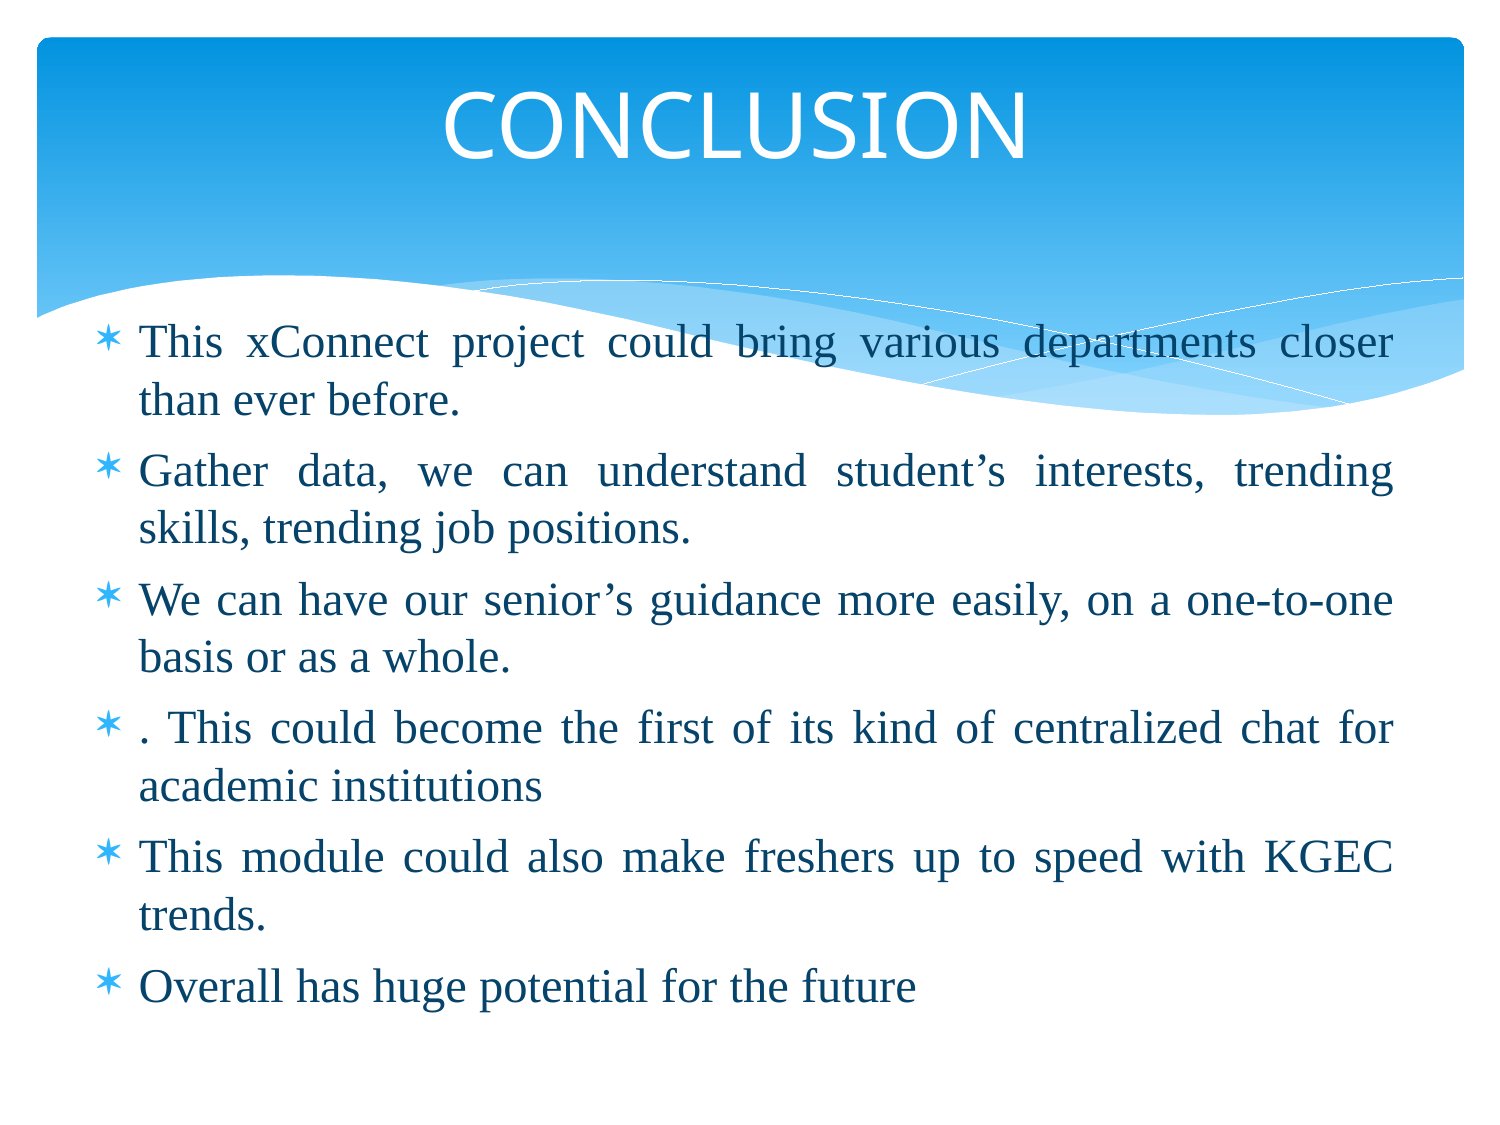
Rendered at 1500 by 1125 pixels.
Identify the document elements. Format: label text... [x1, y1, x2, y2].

list This xConnect project could bring various departments closer than ever before. Gather data, we can understand student’s interests, trending skills, trending job positions. We can have our senior’s guidance more easily, on a one-to-one basis or as a whole. . This could become the first of its kind of centralized chat for academic institutions This module could also make freshers up to speed with KGEC trends. Overall has huge potential for the future [82, 302, 1412, 1094]
title CONCLUSION [123, 78, 1349, 266]
